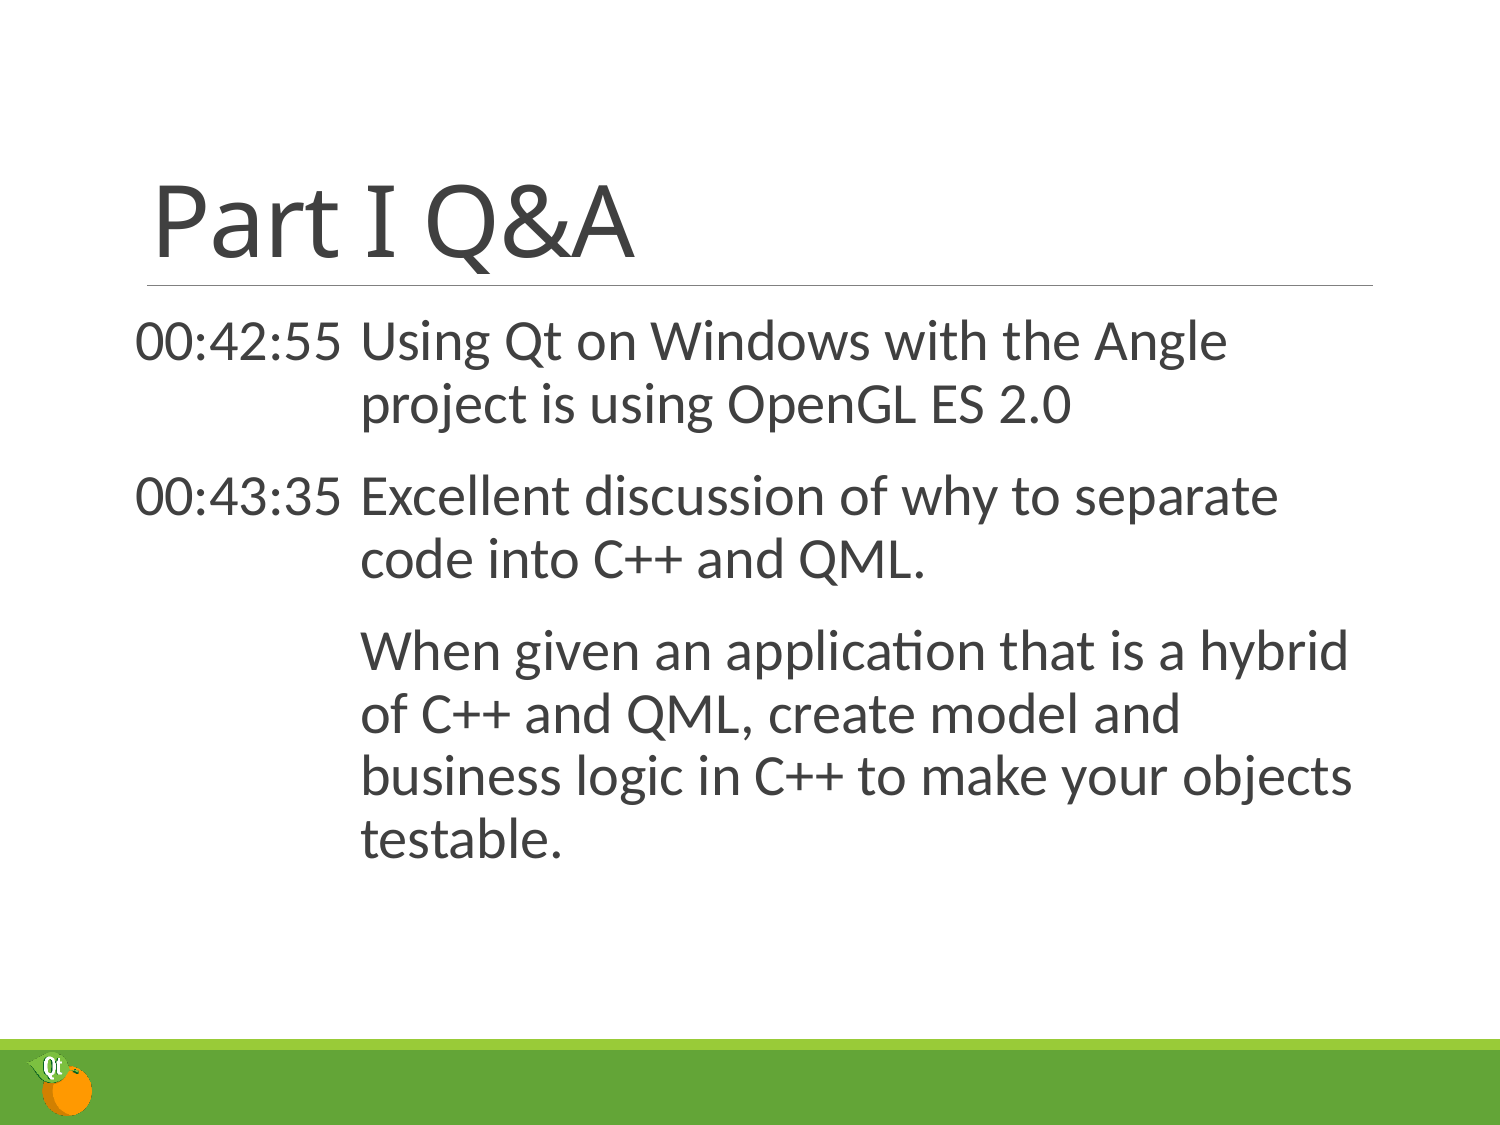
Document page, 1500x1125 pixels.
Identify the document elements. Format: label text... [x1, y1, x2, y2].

title Part I Q&A [135, 47, 1373, 285]
picture [26, 1052, 92, 1116]
list 00:42:55 Using Qt on Windows with the Angle project is using OpenGL ES 2.0 00:43:35 Excellent discussion of why to separate code into C++ and QML. When given an application that is a hybrid of C++ and QML, create model and business logic in C++ to make your objects testable. [135, 302, 1373, 963]
